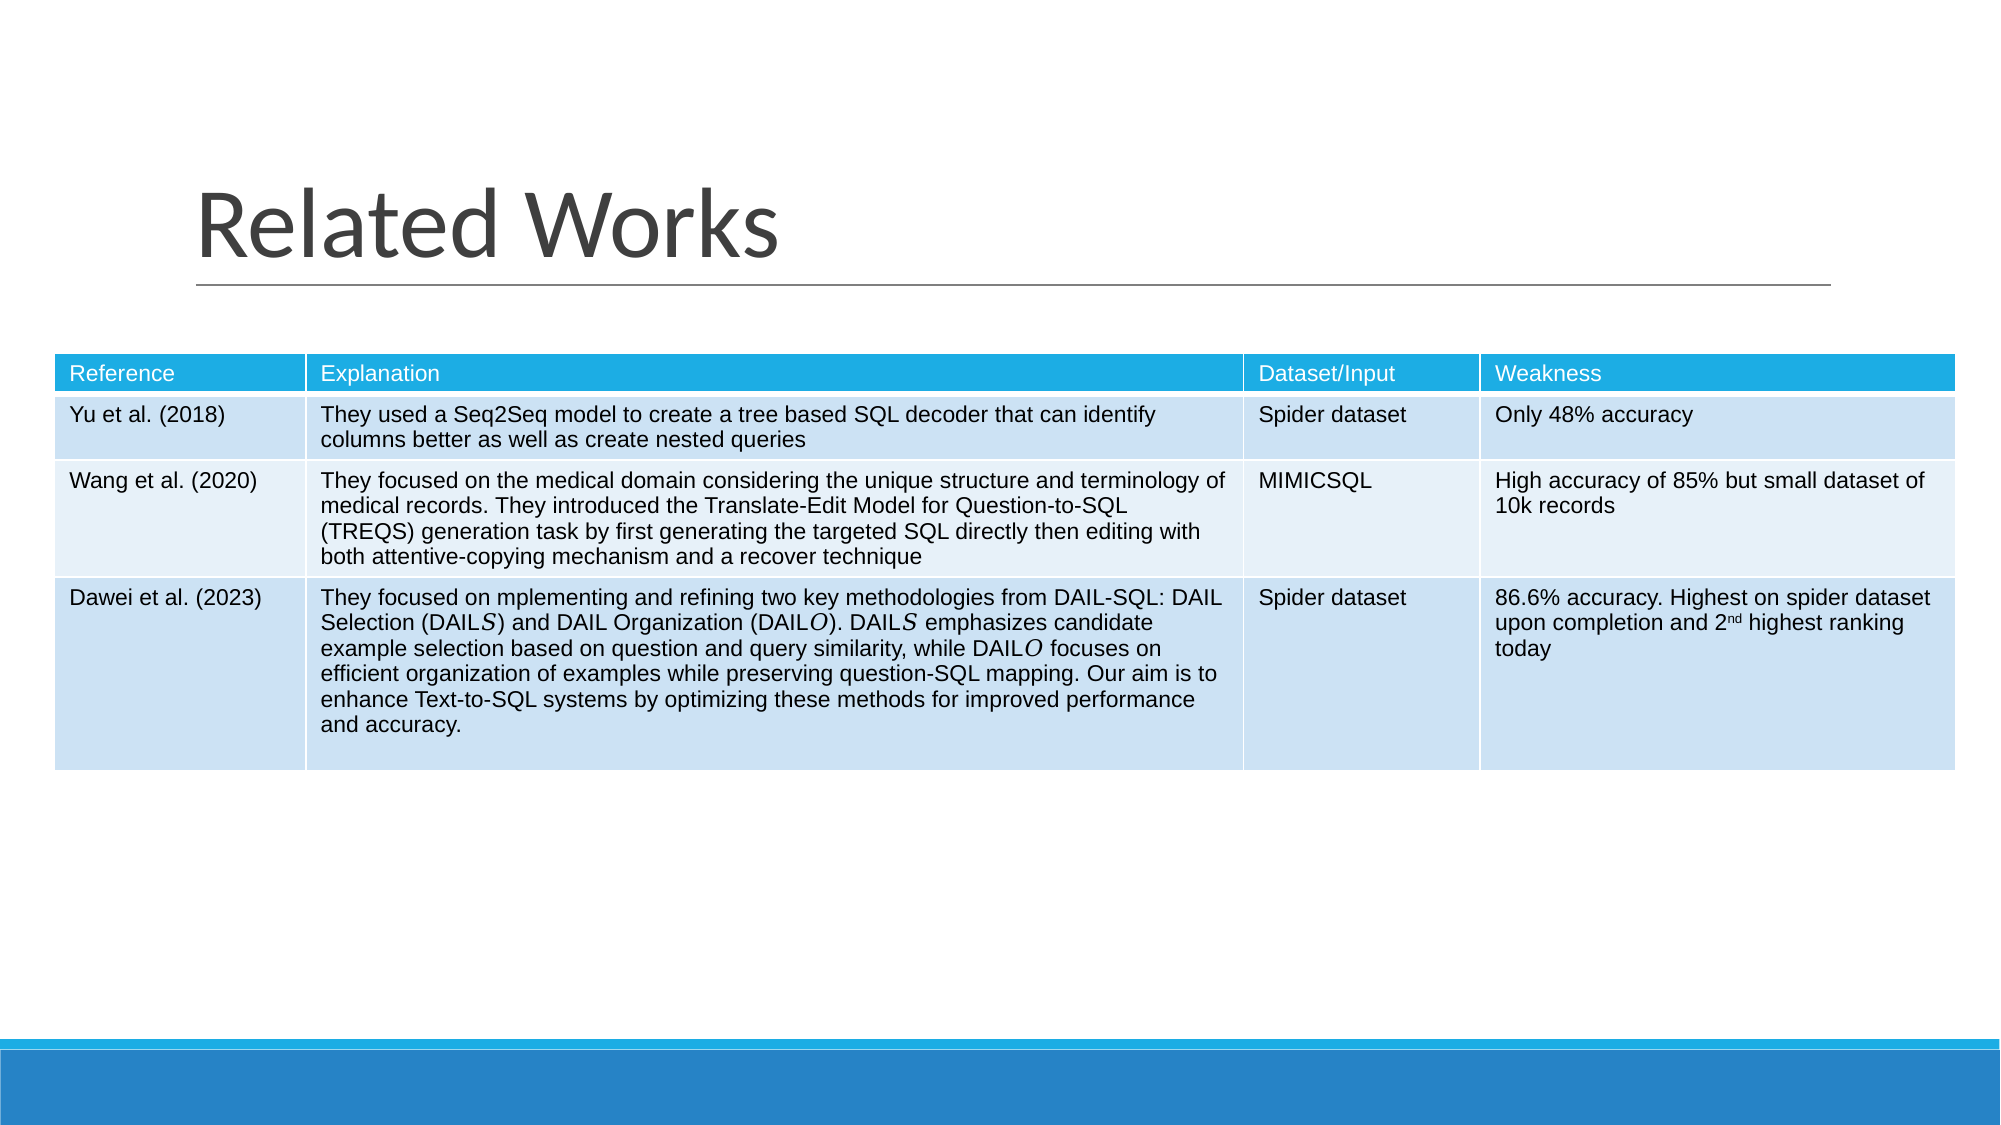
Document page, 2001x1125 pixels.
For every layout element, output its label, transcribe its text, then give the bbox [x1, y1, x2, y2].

table_cell Wang et al. (2020) [55, 461, 305, 576]
table_header Weakness [1481, 354, 1955, 391]
table_cell MIMICSQL [1244, 461, 1479, 576]
table_cell Spider dataset [1244, 397, 1479, 459]
table_cell They focused on the medical domain considering the unique structure and terminology of medical records. They introduced the Translate-Edit Model for Question-to-SQL (TREQS) generation task by first generating the targeted SQL directly then editing with both attentive-copying mechanism and a recover technique [307, 461, 1243, 576]
table_header Explanation [307, 354, 1243, 391]
title Related Works [180, 47, 1830, 285]
table_cell Only 48% accuracy [1481, 397, 1955, 459]
table_cell 86.6% accuracy. Highest on spider dataset upon completion and 2nd highest ranking today [1481, 578, 1955, 770]
table_cell They used a Seq2Seq model to create a tree based SQL decoder that can identify columns better as well as create nested queries [307, 397, 1243, 459]
table_cell They focused on mplementing and refining two key methodologies from DAIL-SQL: DAIL Selection (DAIL𝑆) and DAIL Organization (DAIL𝑂). DAIL𝑆 emphasizes candidate example selection based on question and query similarity, while DAIL𝑂 focuses on efficient organization of examples while preserving question-SQL mapping. Our aim is to enhance Text-to-SQL systems by optimizing these methods for improved performance and accuracy. [307, 578, 1243, 770]
table_cell Yu et al. (2018) [55, 397, 305, 459]
table_header Reference [55, 354, 305, 391]
table_header Dataset/Input [1244, 354, 1479, 391]
table_cell High accuracy of 85% but small dataset of 10k records [1481, 461, 1955, 576]
table_cell Dawei et al. (2023) [55, 578, 305, 770]
table_cell Spider dataset [1244, 578, 1479, 770]
